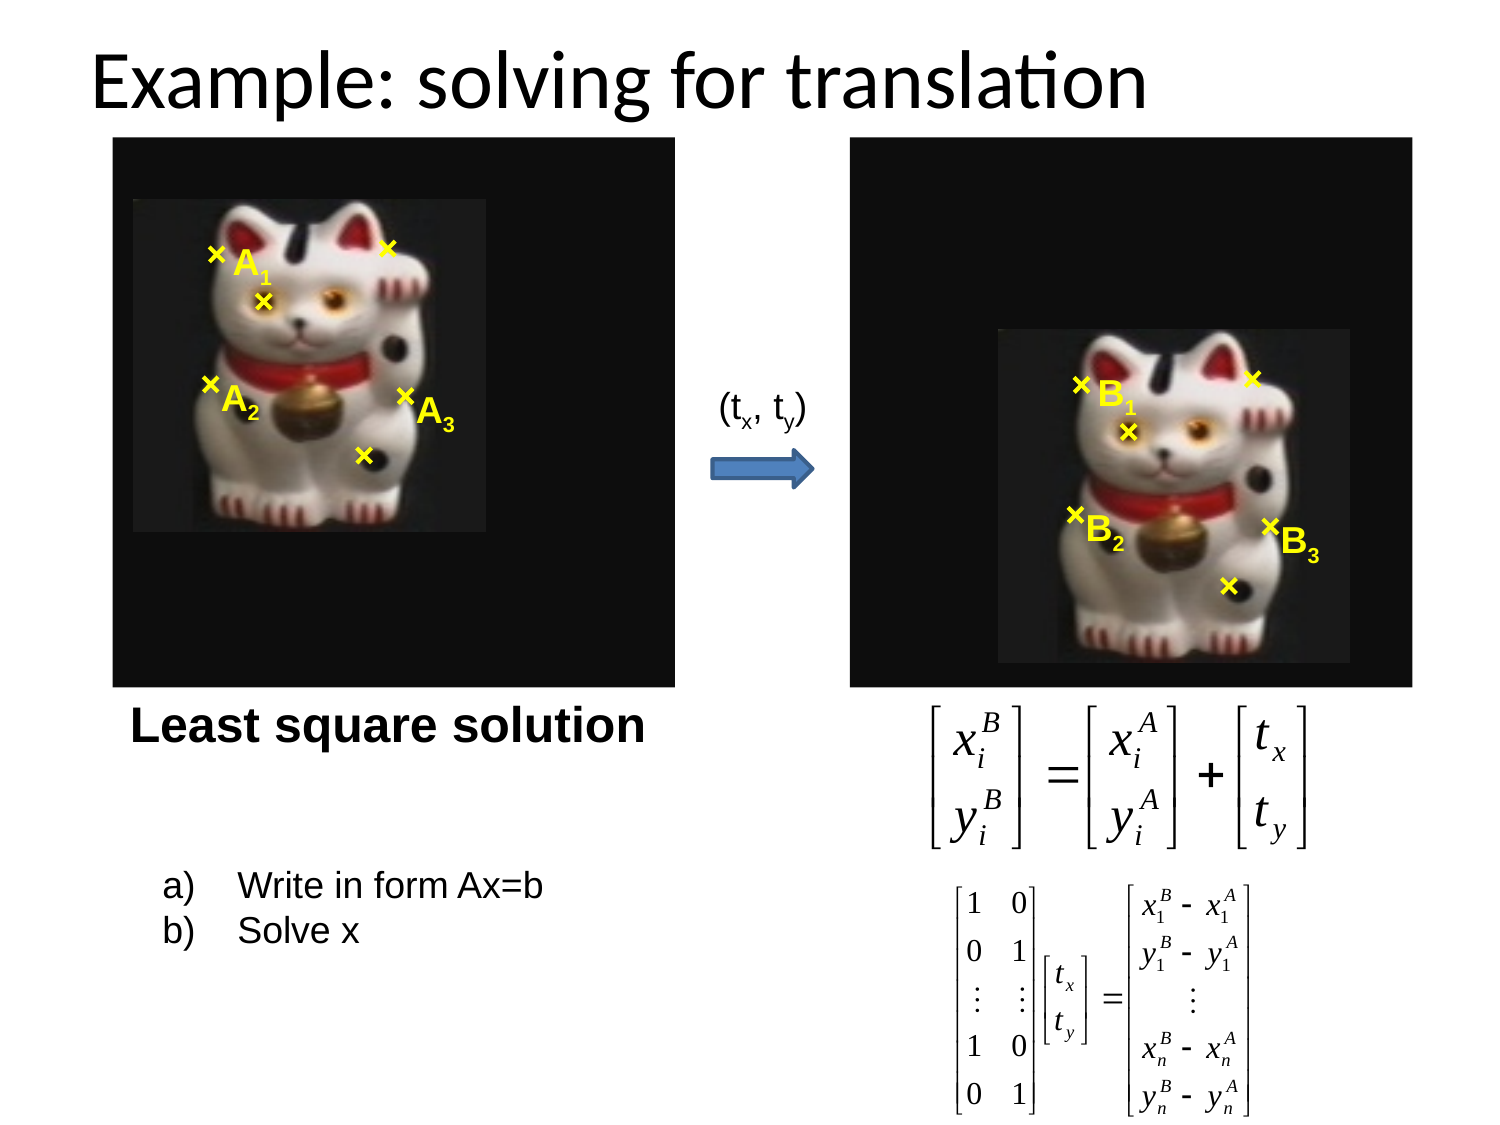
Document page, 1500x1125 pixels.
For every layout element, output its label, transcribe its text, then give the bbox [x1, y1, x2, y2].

text_box [848, 135, 1415, 689]
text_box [948, 879, 1262, 1124]
text_box [710, 448, 815, 490]
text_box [204, 230, 472, 462]
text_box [1069, 360, 1337, 593]
picture [998, 329, 1351, 663]
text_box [919, 696, 1327, 860]
text_box Least square solution [115, 684, 662, 760]
text_box [110, 151, 677, 689]
text_box (tx, ty) [703, 374, 823, 441]
picture [133, 198, 486, 533]
text_box Write in form Ax=b Solve x [72, 853, 898, 959]
title Example: solving for translation [74, 0, 1426, 151]
